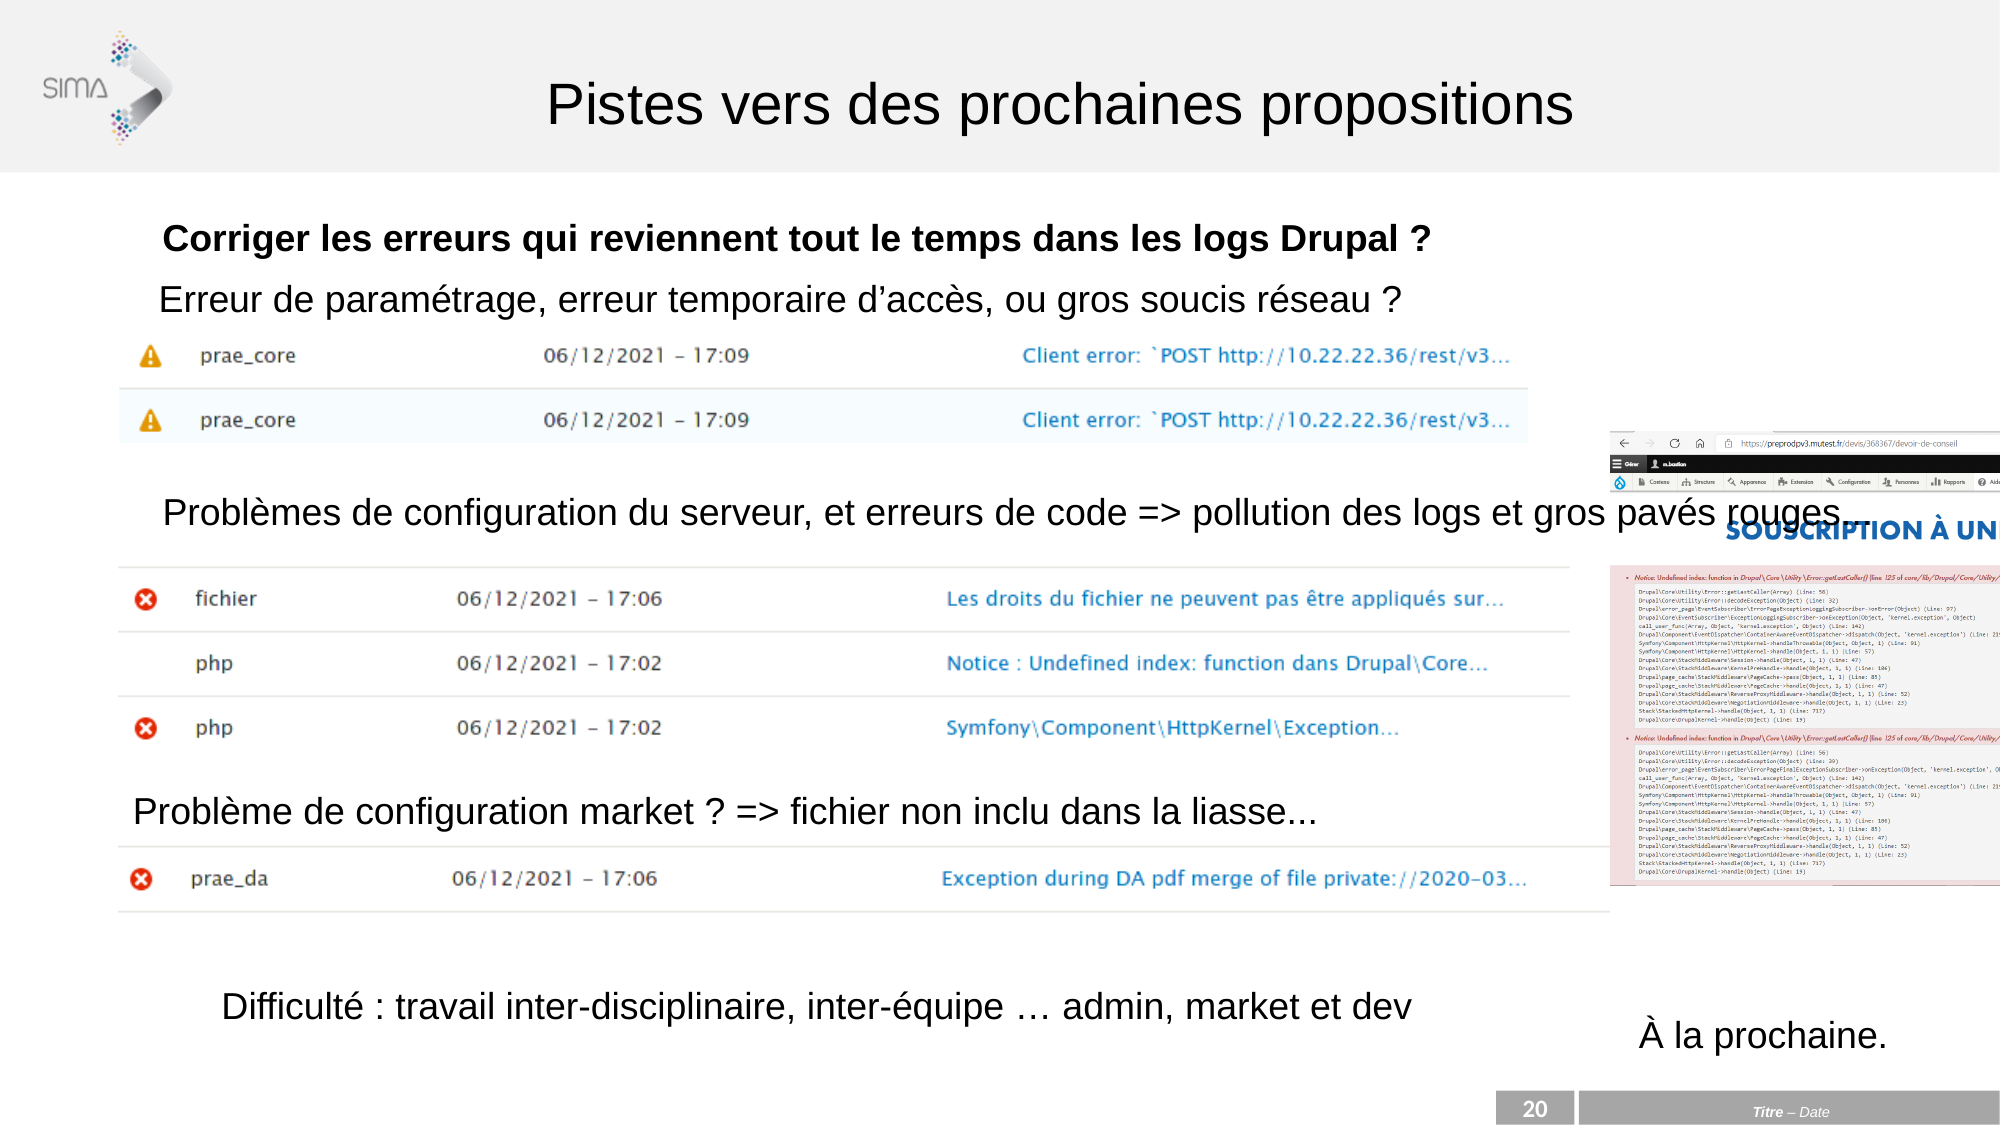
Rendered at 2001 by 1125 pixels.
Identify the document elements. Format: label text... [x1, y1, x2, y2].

picture [43, 30, 173, 146]
text_box Problèmes de configuration du serveur, et erreurs de code => pollution des logs et gros pavés rouges... [147, 480, 1604, 538]
text_box Erreur de paramétrage, erreur temporaire d’accès, ou gros soucis réseau ? [143, 267, 1418, 325]
text_box À la prochaine. [1624, 1003, 1904, 1061]
picture [117, 551, 1570, 757]
text_box Problème de configuration market ? => fichier non inclu dans la liasse... [118, 779, 1334, 837]
text_box Pistes vers des prochaines propositions [531, 59, 1624, 139]
text_box Difficulté : travail inter-disciplinaire, inter-équipe … admin, market et dev [206, 974, 1536, 1074]
text_box Corriger les erreurs qui reviennent tout le temps dans les logs Drupal ? [147, 206, 1772, 296]
picture [117, 333, 1528, 444]
picture [117, 430, 2000, 916]
